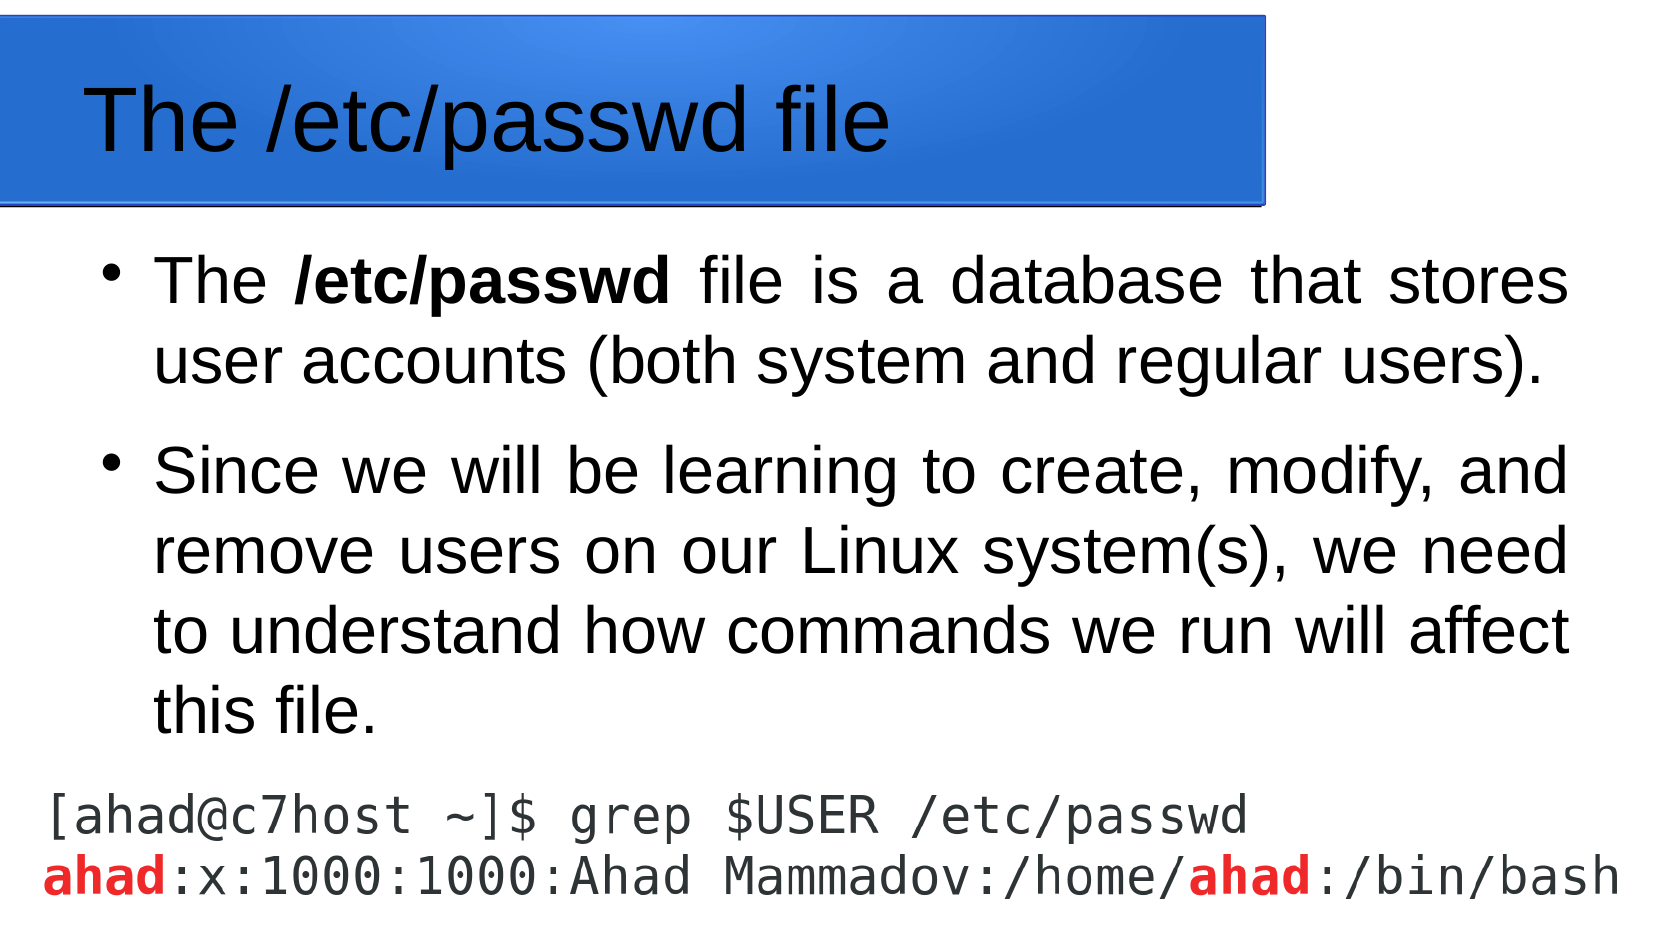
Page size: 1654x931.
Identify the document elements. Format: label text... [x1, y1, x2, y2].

text_box The /etc/passwd file [82, 37, 1571, 193]
picture [0, 13, 1269, 211]
picture [44, 785, 1625, 909]
text_box The /etc/passwd file is a database that stores user accounts (both system and regular users). Since we will be learning to create, modify, and remove users on our Linux system(s), we need to understand how commands we run will affect this file. [82, 236, 1571, 777]
